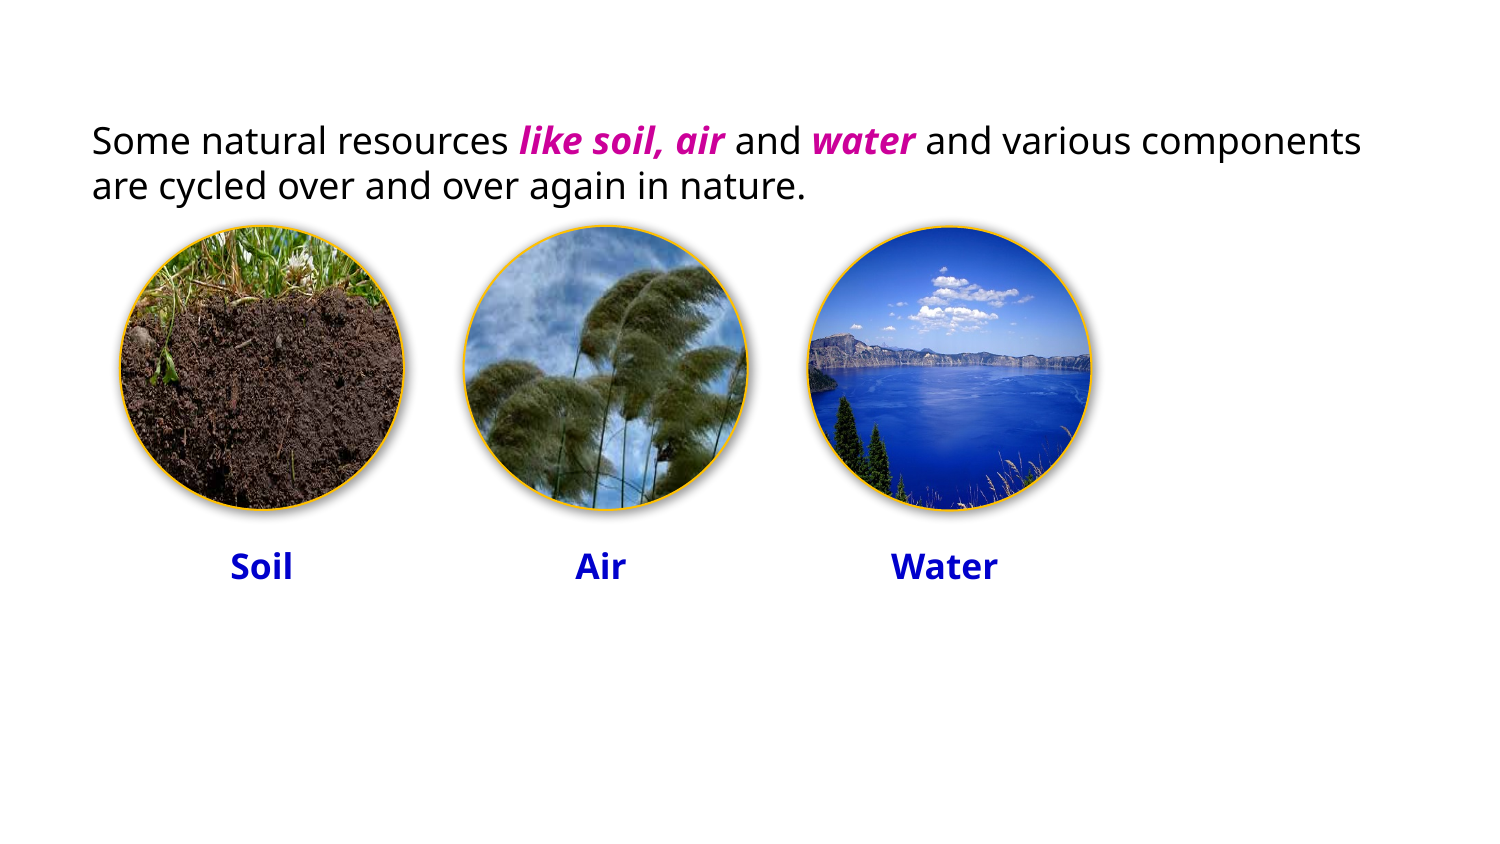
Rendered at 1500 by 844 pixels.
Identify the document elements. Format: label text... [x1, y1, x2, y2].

text_box Some natural resources like soil, air and water and various components are cycled over and over again in nature. [77, 109, 1413, 215]
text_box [807, 226, 1092, 596]
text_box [463, 225, 748, 596]
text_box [119, 225, 405, 596]
